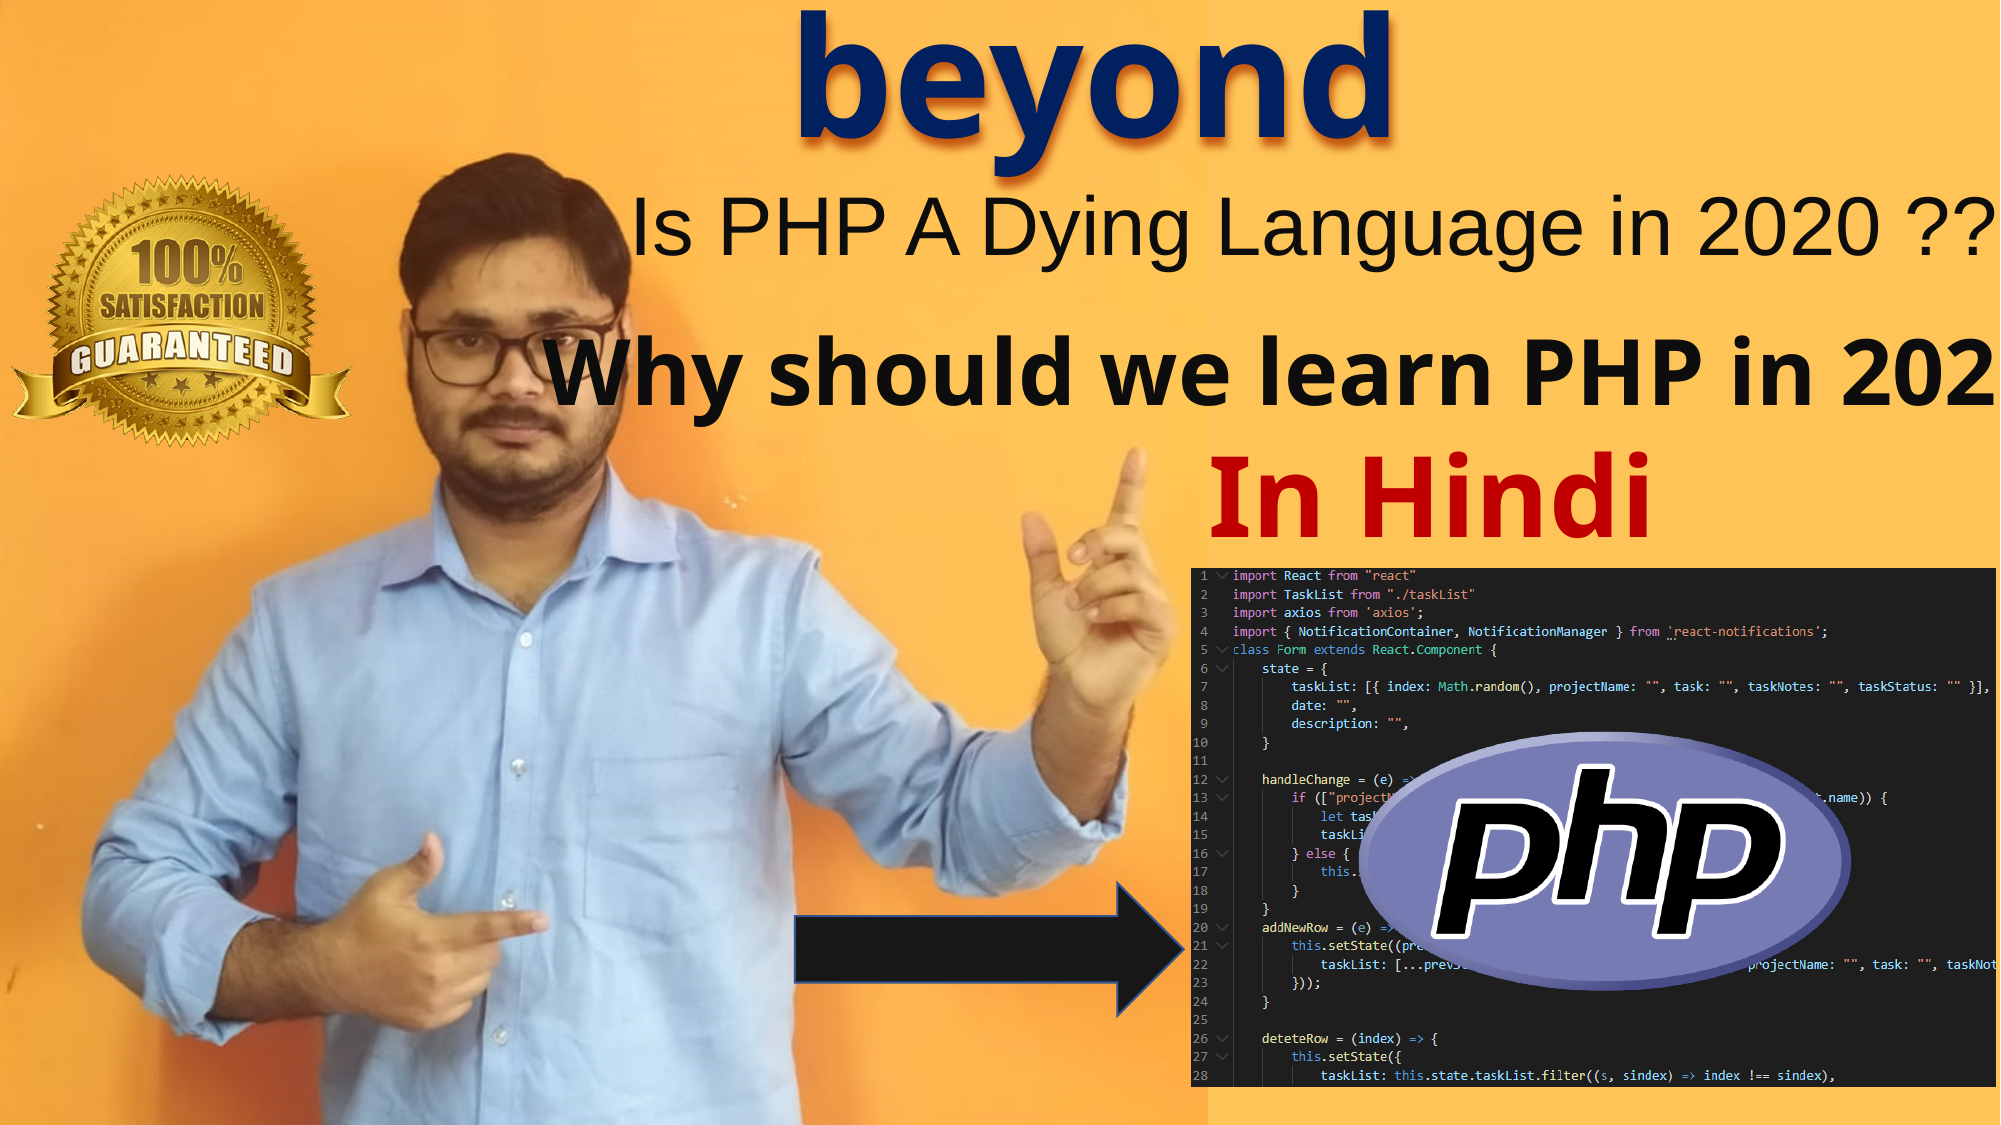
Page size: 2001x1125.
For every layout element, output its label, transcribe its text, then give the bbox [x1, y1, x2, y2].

text_box Why should we learn PHP in 2020? [1208, 306, 2000, 432]
picture [0, 0, 1996, 1125]
text_box PHP In 2020 and beyond [1208, 55, 2000, 164]
text_box Is PHP A Dying Language in 2020 ?? [1208, 164, 2000, 280]
text_box In Hindi [1208, 417, 1671, 567]
